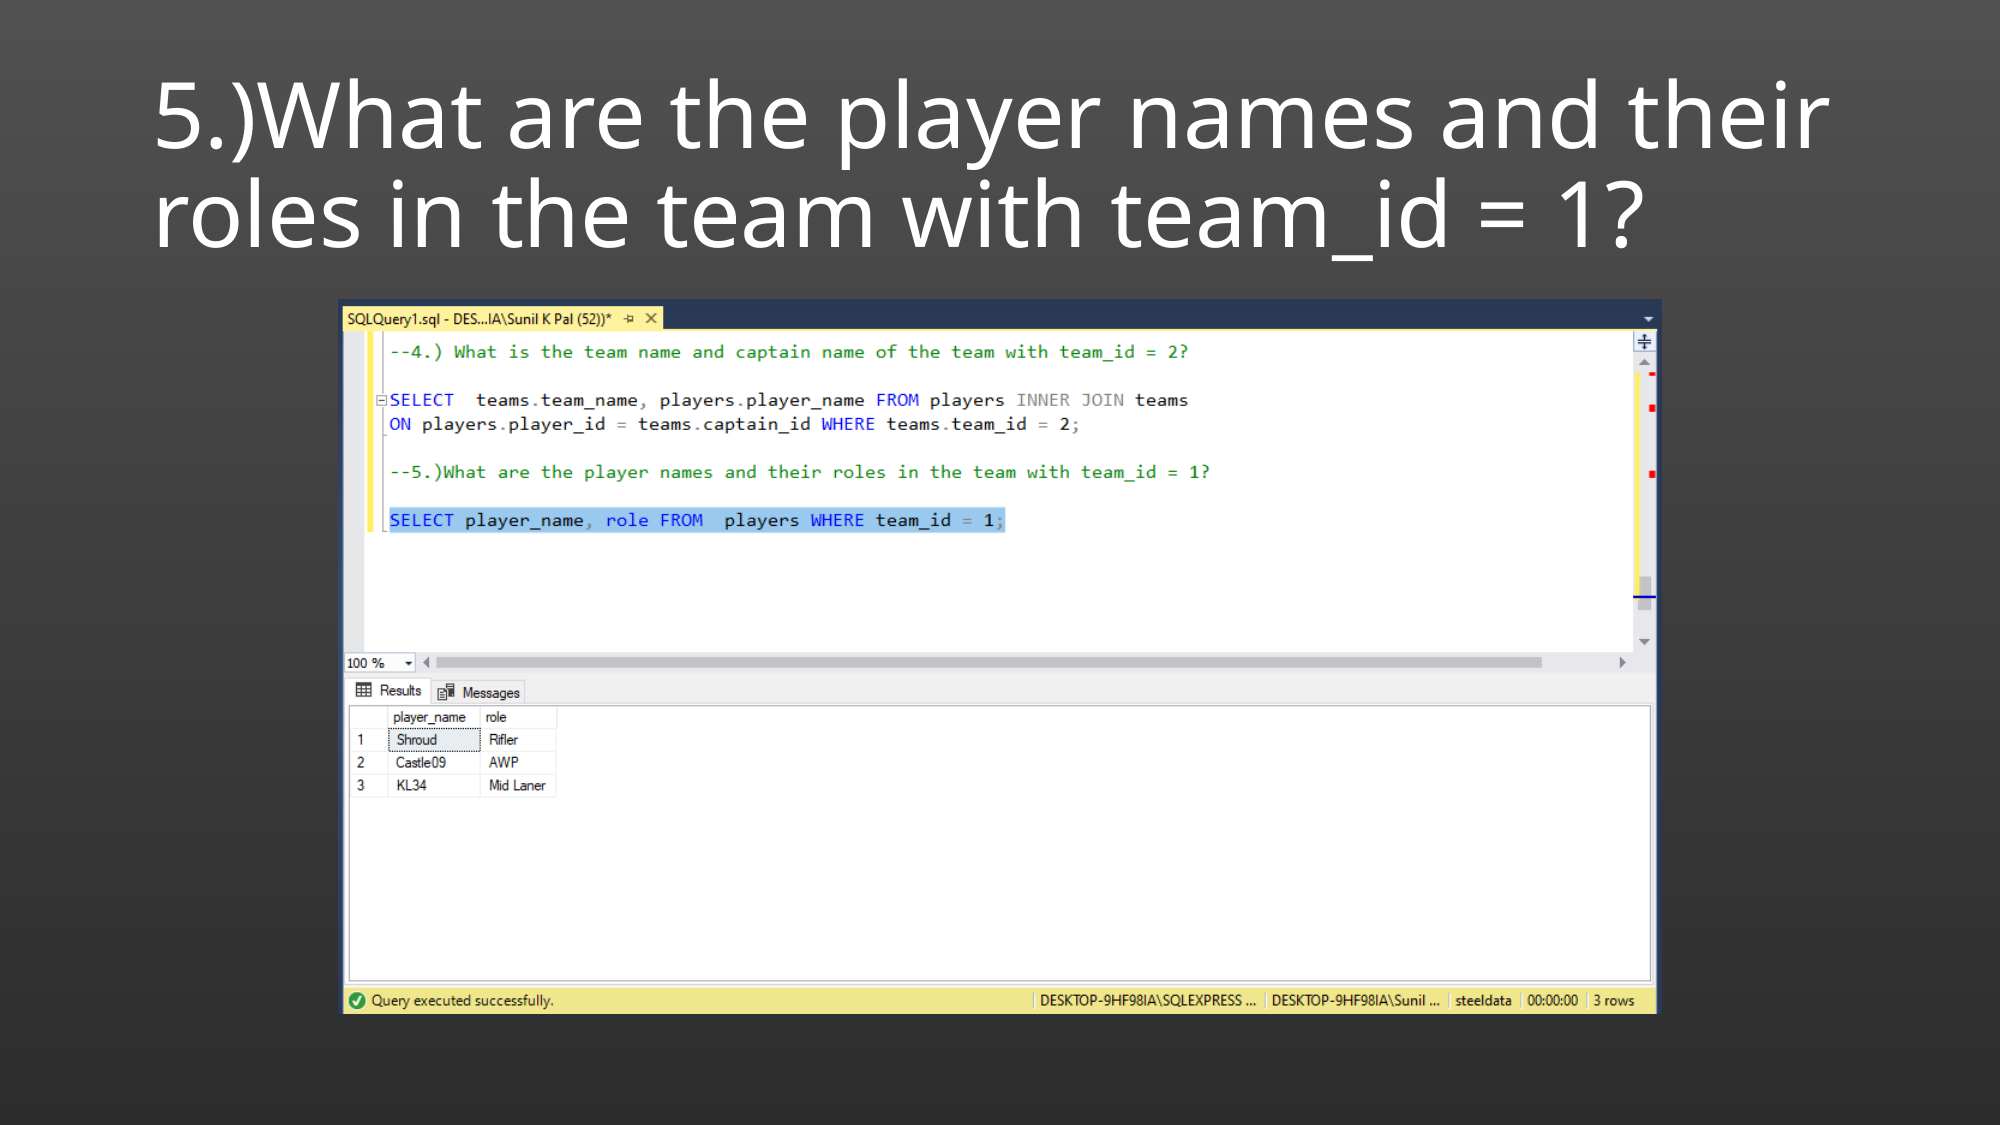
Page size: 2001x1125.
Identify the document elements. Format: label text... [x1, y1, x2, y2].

title 5.)What are the player names and their roles in the team with team_id = 1? [137, 59, 1863, 278]
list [338, 299, 1662, 1014]
